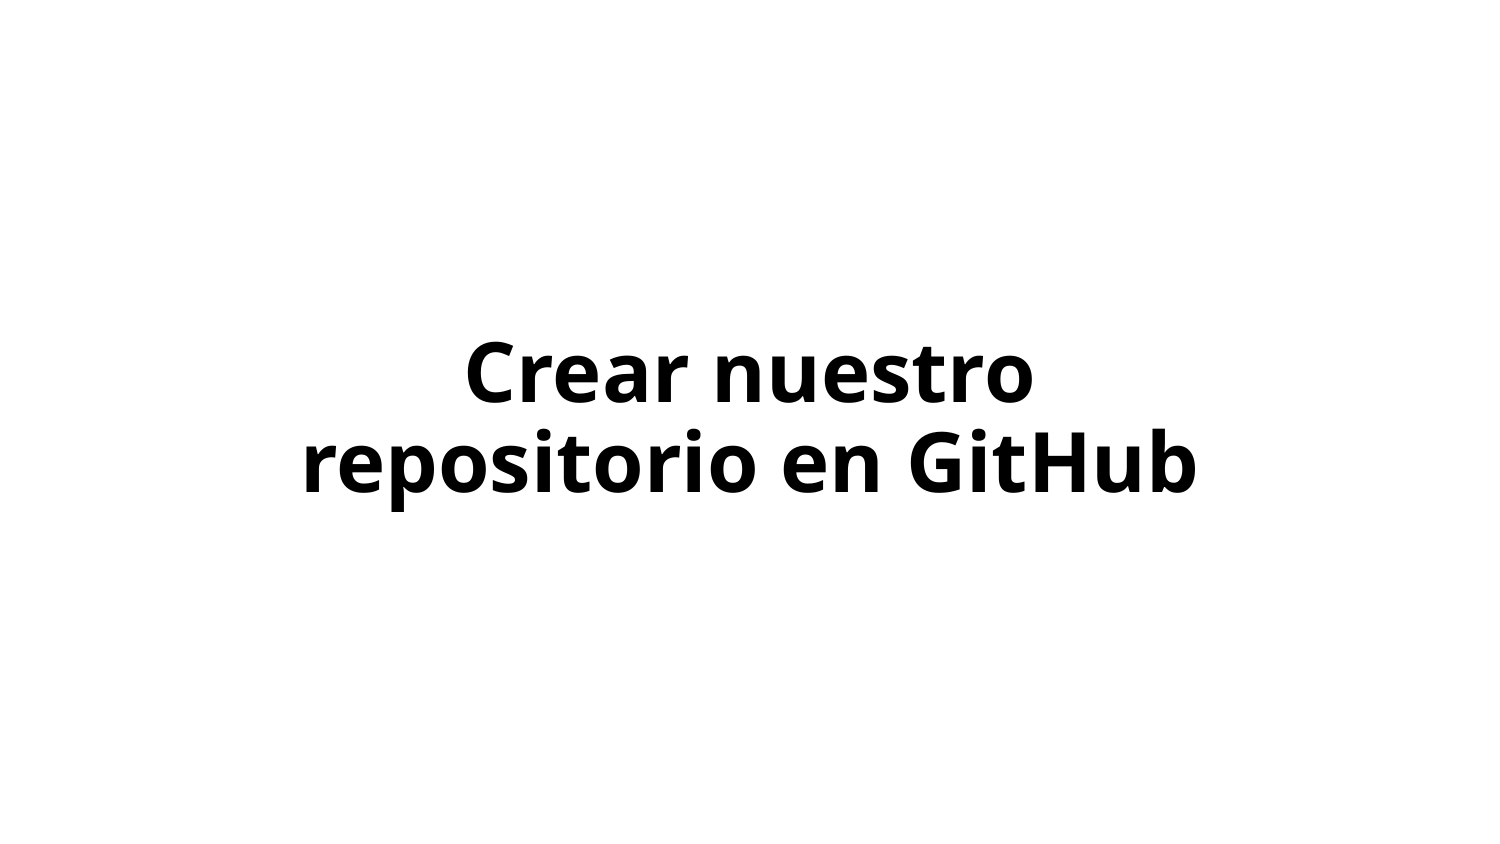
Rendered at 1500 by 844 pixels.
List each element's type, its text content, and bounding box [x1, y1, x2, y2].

text_box Crear nuestro repositorio en GitHub [239, 315, 1261, 526]
